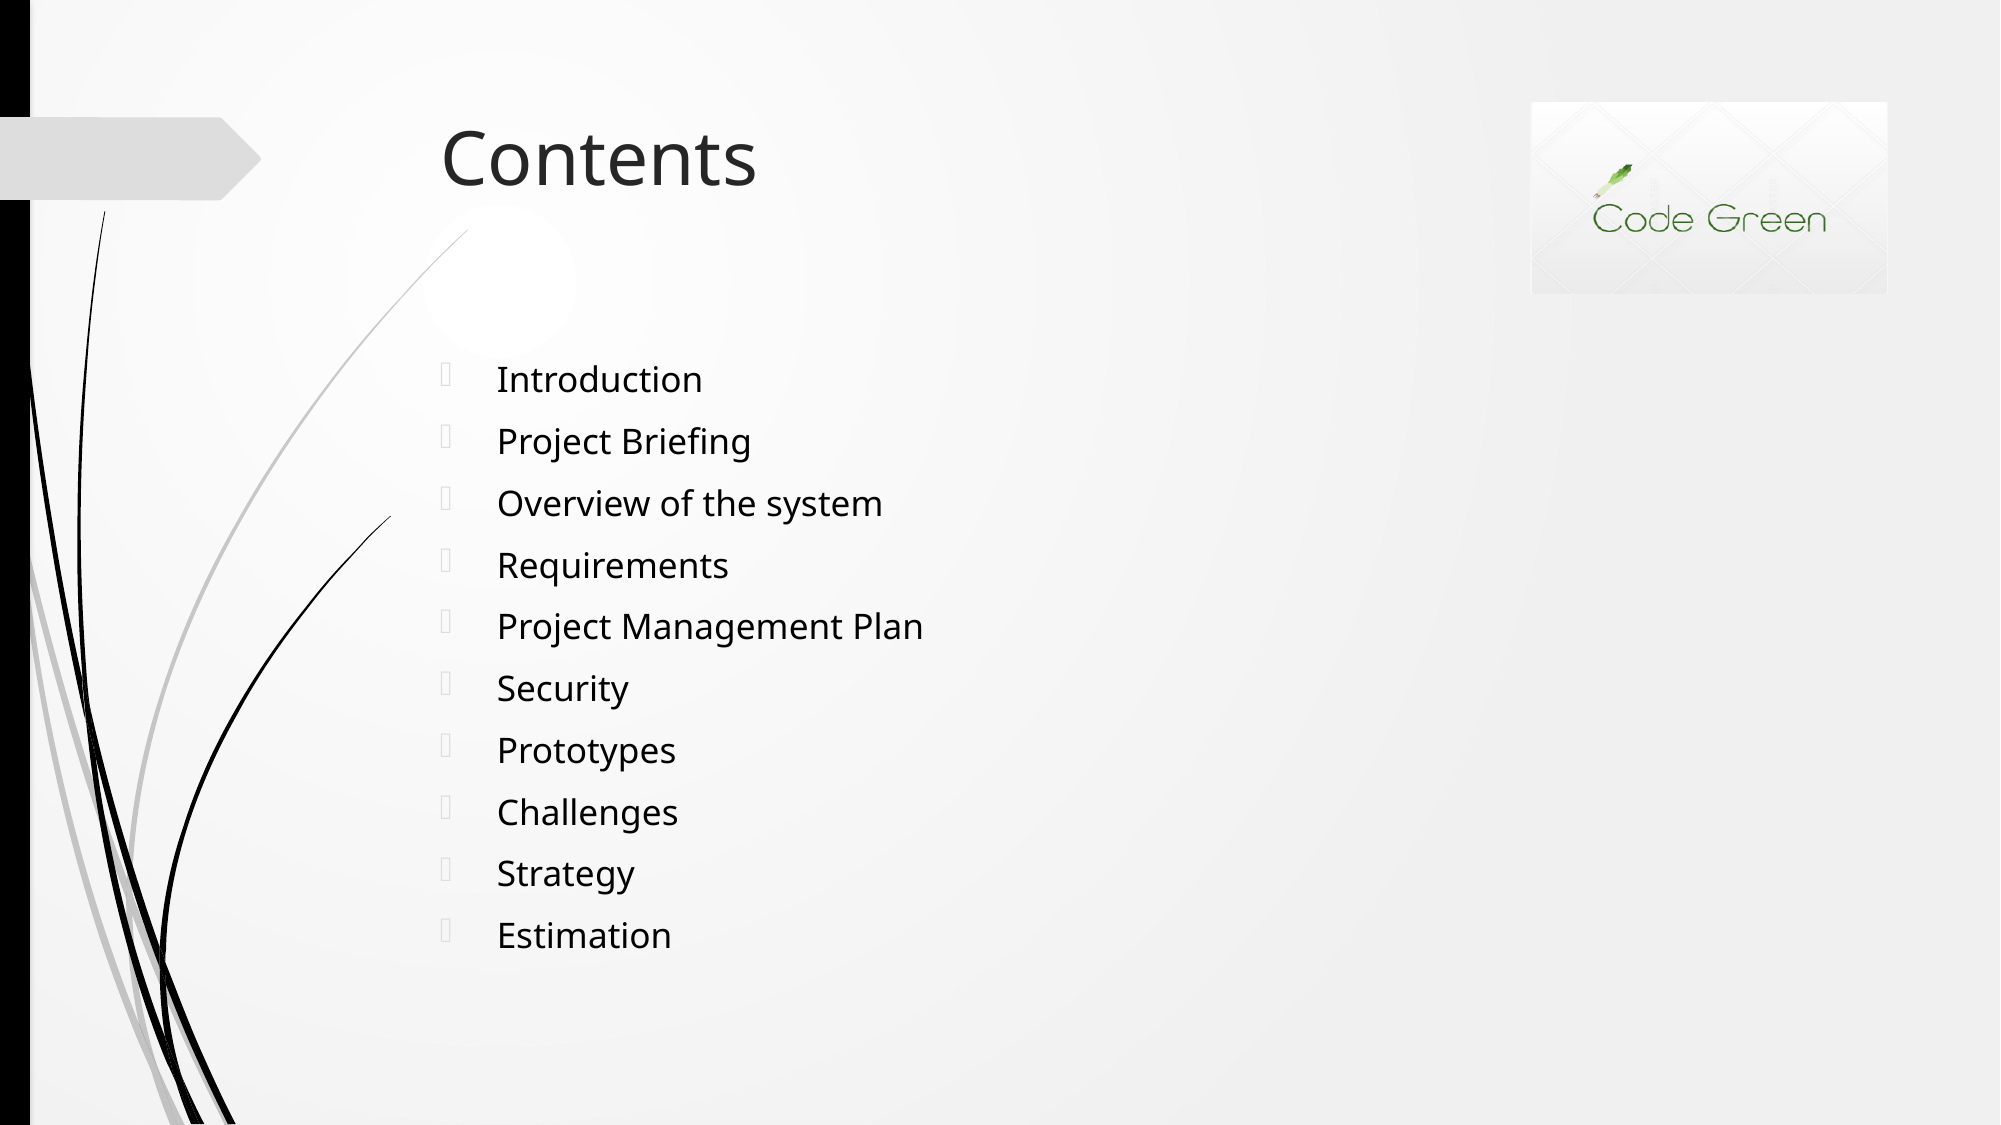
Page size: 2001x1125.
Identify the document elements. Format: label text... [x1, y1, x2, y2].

title Contents [425, 102, 1888, 313]
picture [1530, 102, 1888, 294]
list Introduction Project Briefing Overview of the system Requirements Project Management Plan Security Prototypes Challenges Strategy Estimation [424, 350, 1888, 970]
